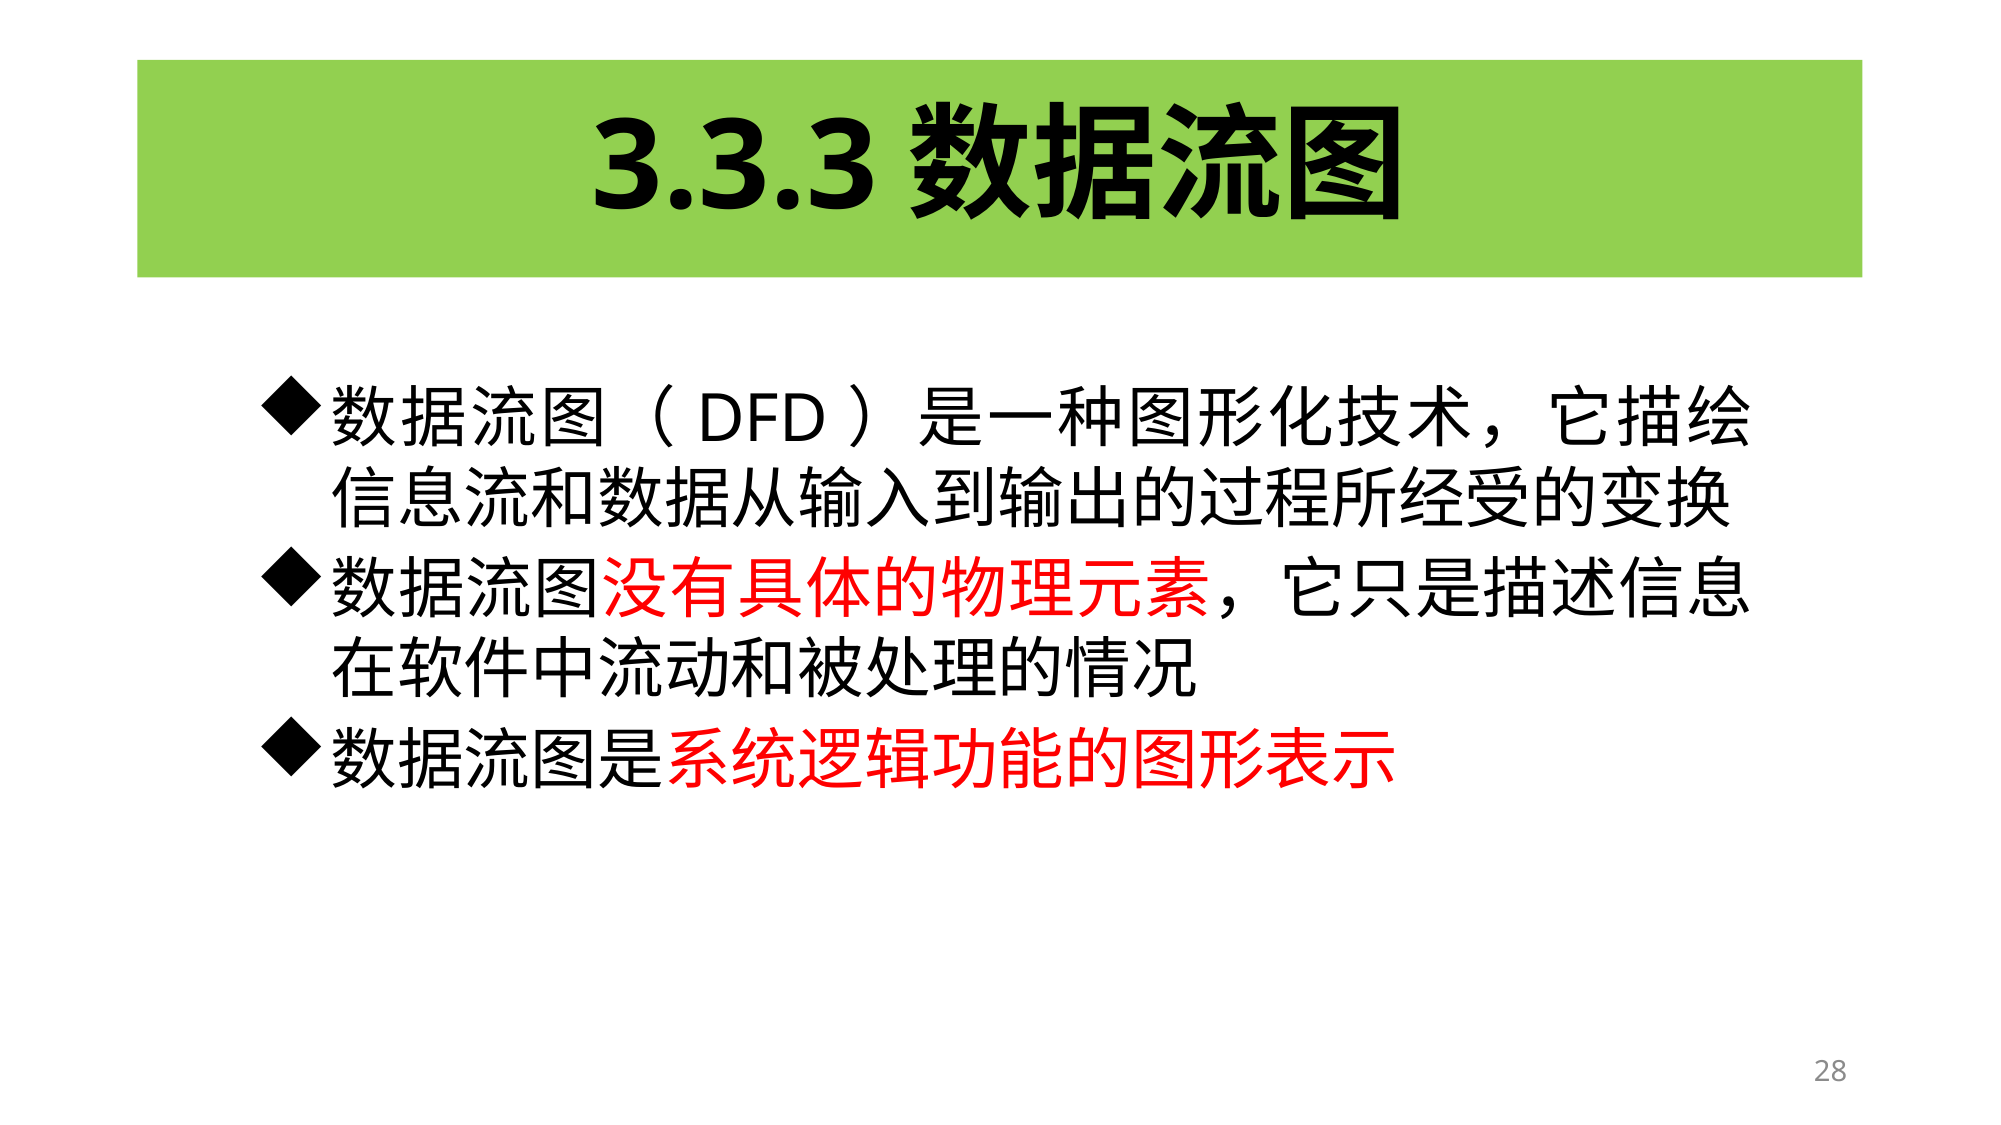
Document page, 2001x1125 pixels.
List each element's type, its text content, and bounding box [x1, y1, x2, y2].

title 3.3.3数据流图 [137, 59, 1863, 278]
slide_number 28 [1412, 1042, 1863, 1103]
list 数据流图（DFD）是一种图形化技术，它描绘信息流和数据从输入到输出的过程所经受的变换 数据流图没有具体的物理元素，它只是描述信息在软件中流动和被处理的情况 数据流图是系统逻辑功能的图形表示 [90, 367, 1768, 1043]
